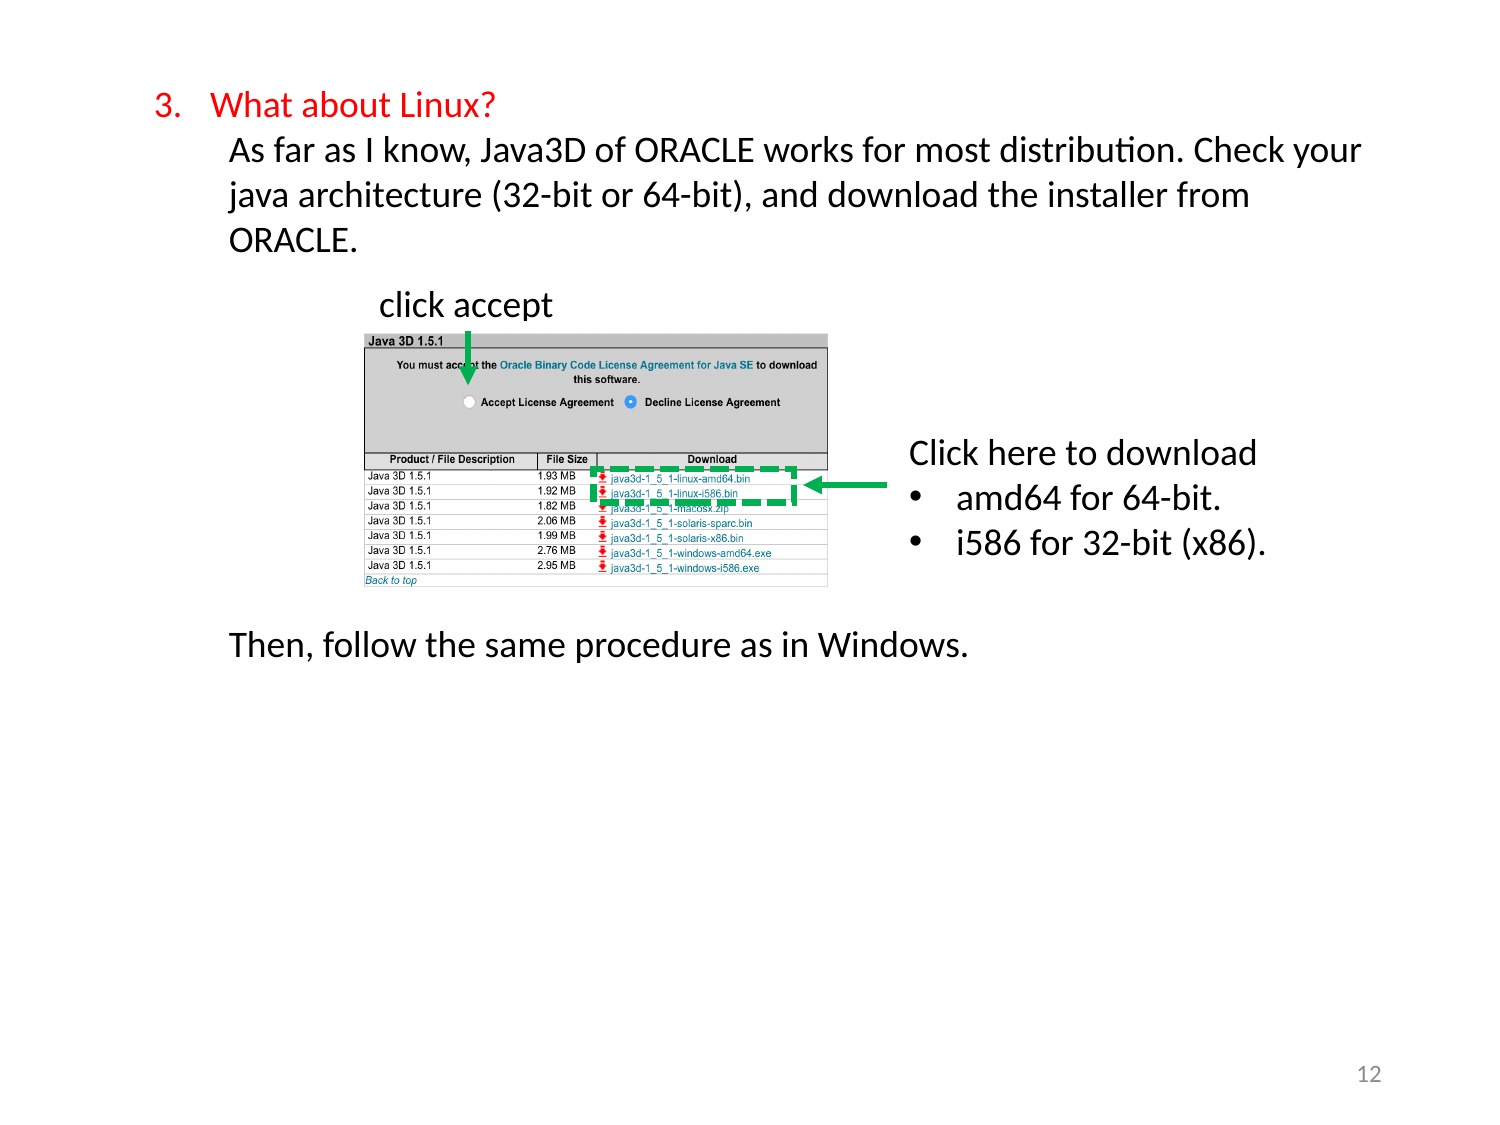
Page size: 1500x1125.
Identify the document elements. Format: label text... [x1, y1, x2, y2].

text_box What about Linux? As far as I know, Java3D of ORACLE works for most distribution. Check your java architecture (32-bit or 64-bit), and download the installer from ORACLE. Then, follow the same procedure as in Windows. [138, 72, 1386, 763]
text_box Click here to download amd64 for 64-bit. i586 for 32-bit (x86). [894, 420, 1311, 571]
text_box click accept [364, 272, 577, 321]
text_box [354, 321, 888, 593]
slide_number 11 [1059, 1042, 1397, 1103]
